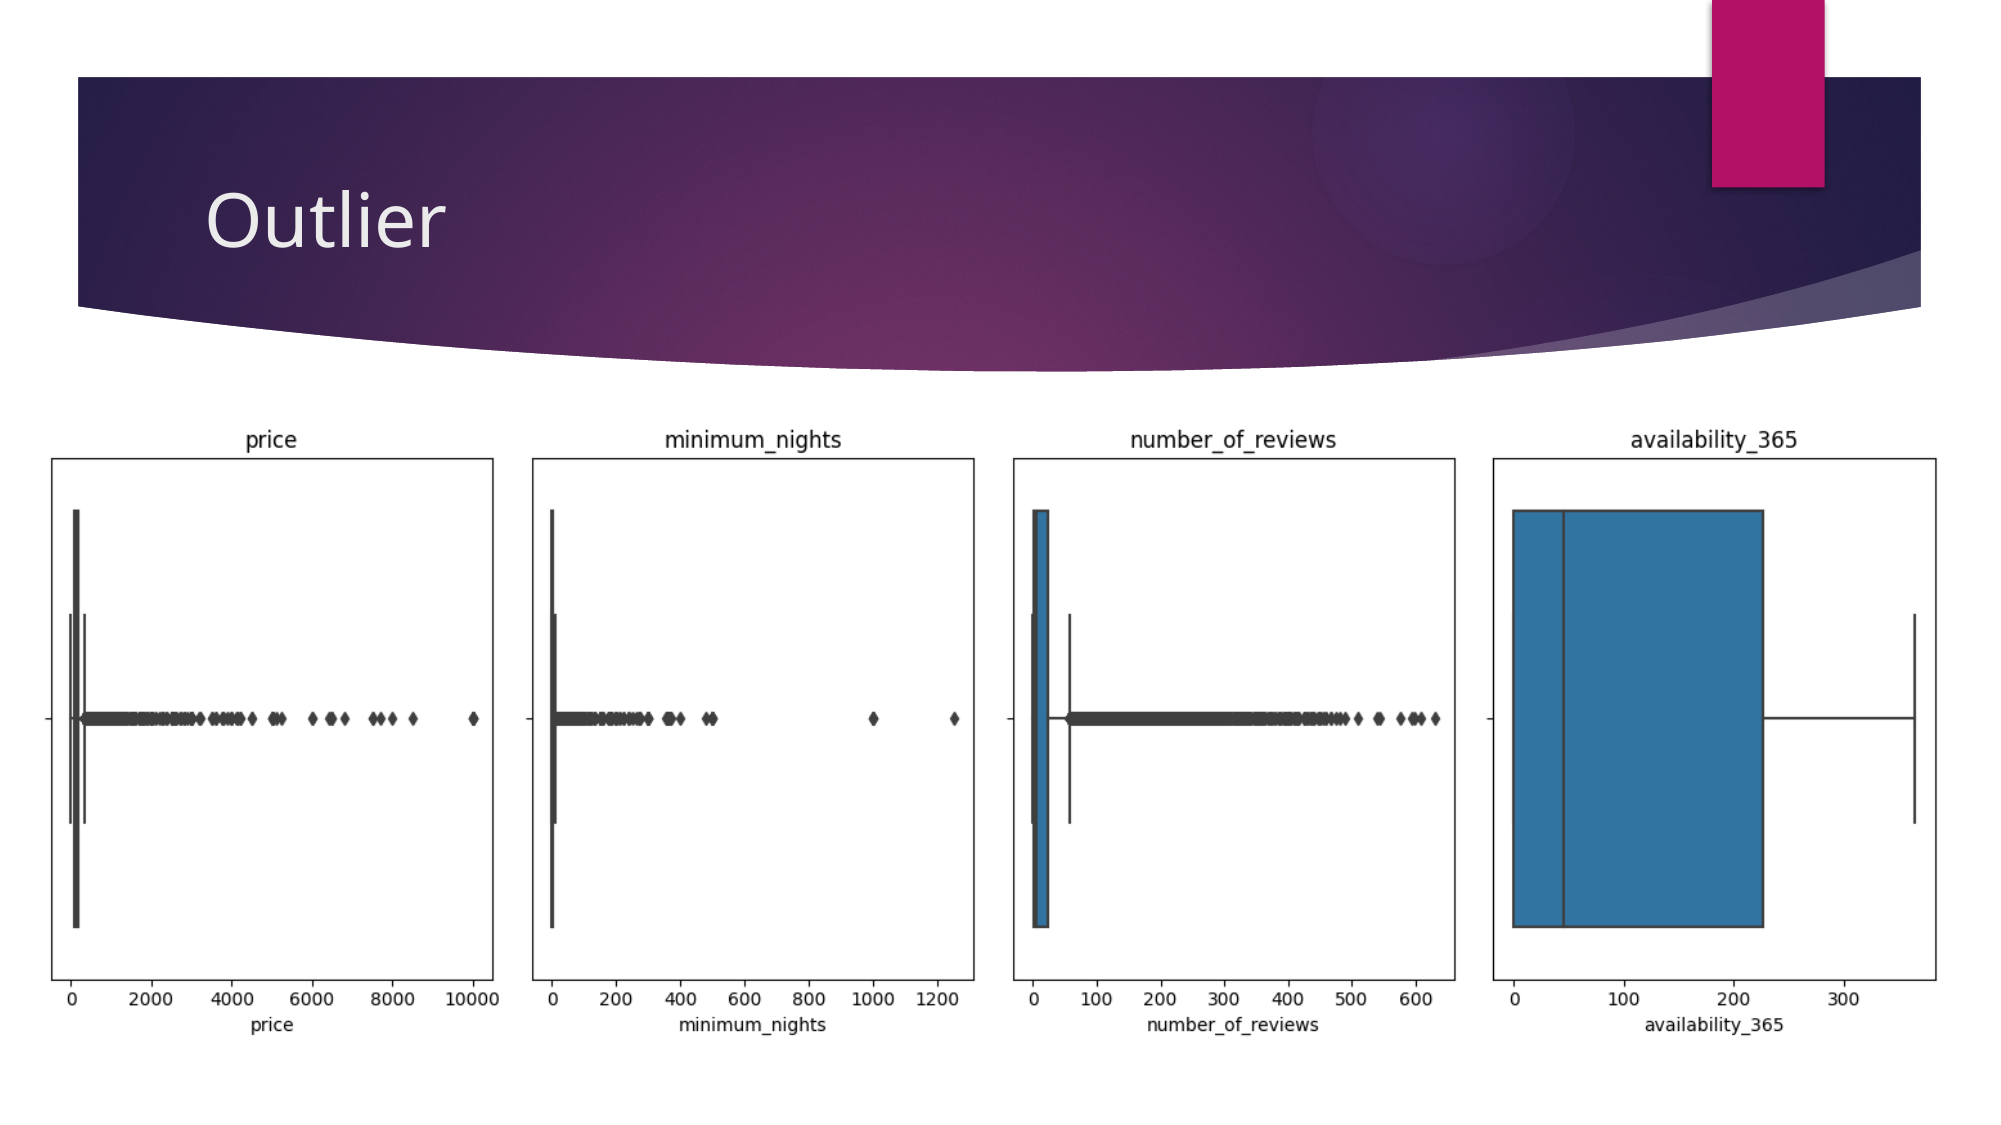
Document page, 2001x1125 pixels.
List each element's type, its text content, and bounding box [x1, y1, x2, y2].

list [32, 417, 1947, 1048]
title Outlier [189, 159, 1627, 276]
